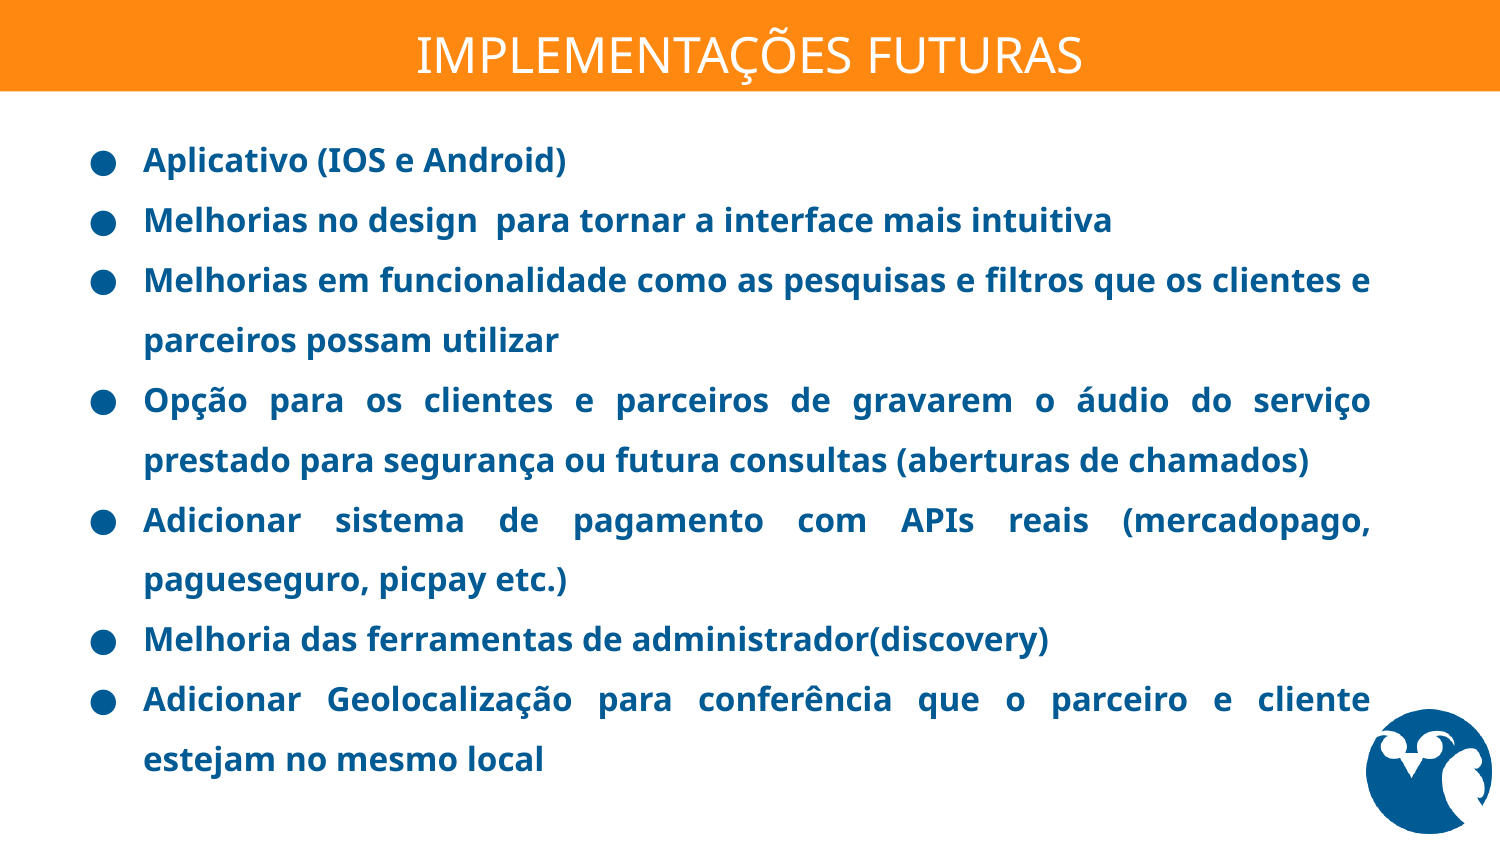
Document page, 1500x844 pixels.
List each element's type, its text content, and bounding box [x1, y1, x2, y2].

text_box [0, 0, 1500, 92]
text_box Aplicativo (IOS e Android) Melhorias no design para tornar a interface mais intuitiva Melhorias em funcionalidade como as pesquisas e filtros que os clientes e parceiros possam utilizar Opção para os clientes e parceiros de gravarem o áudio do serviço prestado para segurança ou futura consultas (aberturas de chamados) Adicionar sistema de pagamento com APIs reais (mercadopago, pagueseguro, picpay etc.) Melhoria das ferramentas de administrador(discovery) Adicionar Geolocalização para conferência que o parceiro e cliente estejam no mesmo local [52, 110, 1388, 788]
picture [1365, 708, 1492, 834]
text_box IMPLEMENTAÇÕES FUTURAS [195, 15, 1304, 92]
